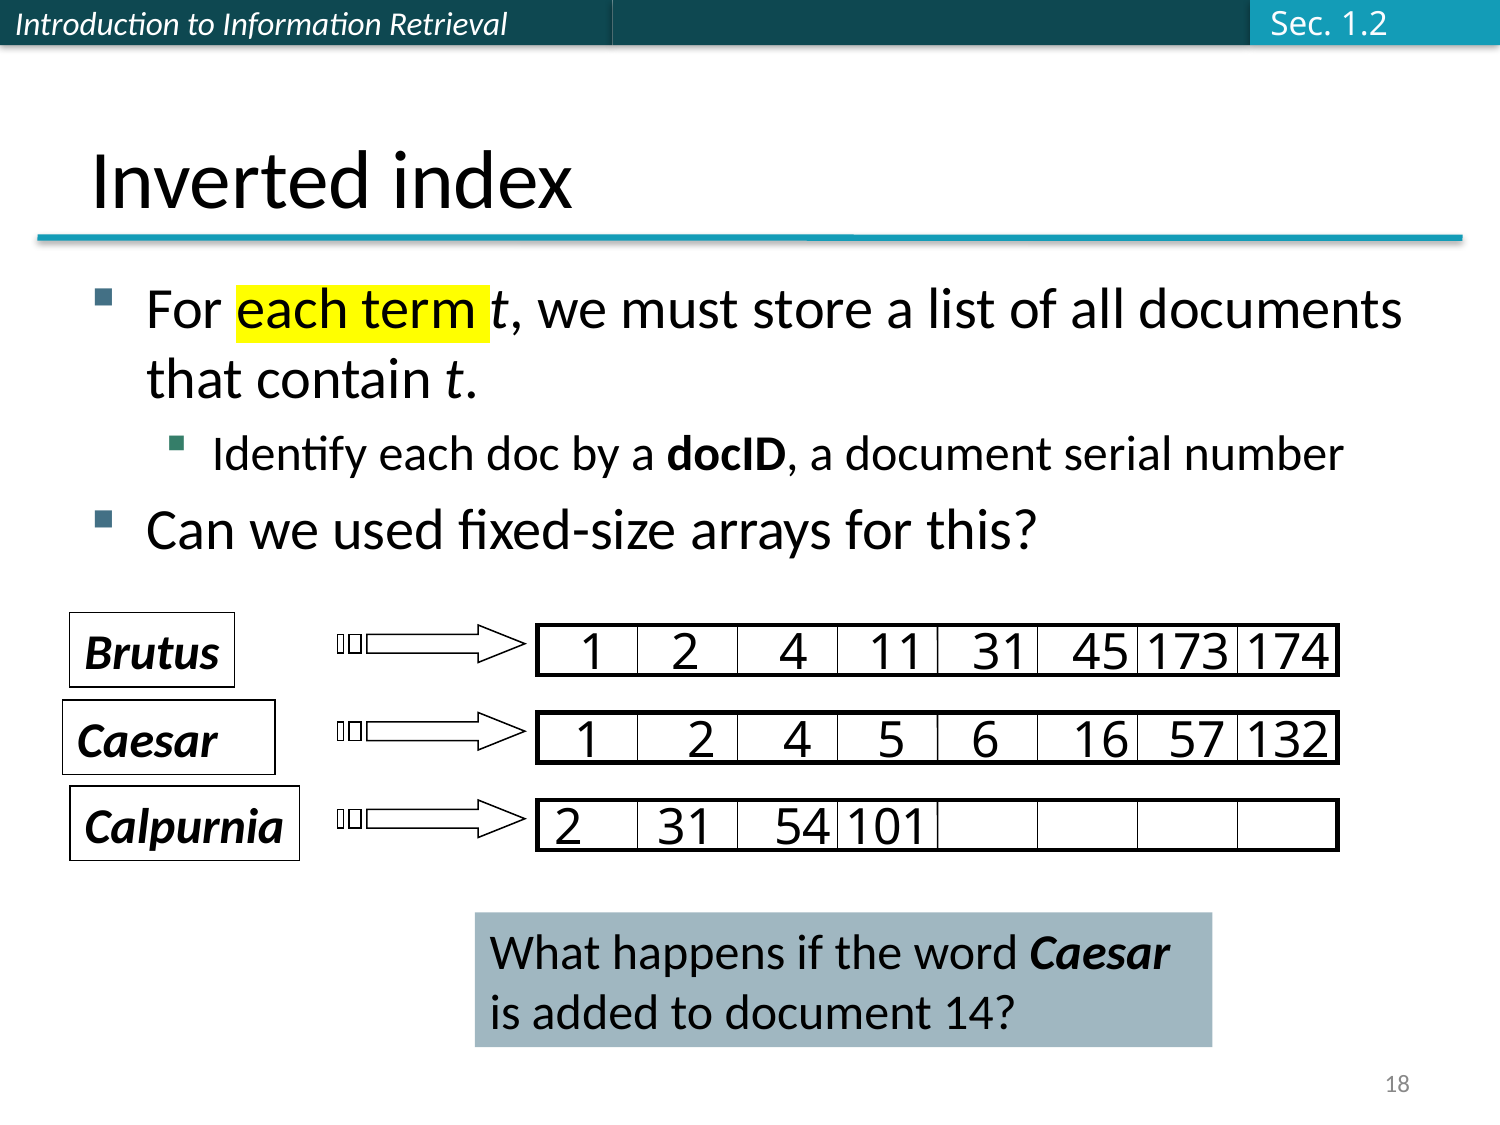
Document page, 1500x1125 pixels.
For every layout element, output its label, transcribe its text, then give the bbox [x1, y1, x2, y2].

list For each term t, we must store a list of all documents that contain t. Identify each doc by a docID, a document serial number Can we used fixed-size arrays for this? [75, 262, 1425, 1075]
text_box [62, 612, 1352, 864]
text_box What happens if the word Caesar is added to document 14? [474, 912, 1213, 1048]
slide_number 18 [1074, 1062, 1425, 1103]
text_box Sec. 1.2 [1255, 0, 1404, 50]
title Inverted index [75, 45, 1425, 233]
